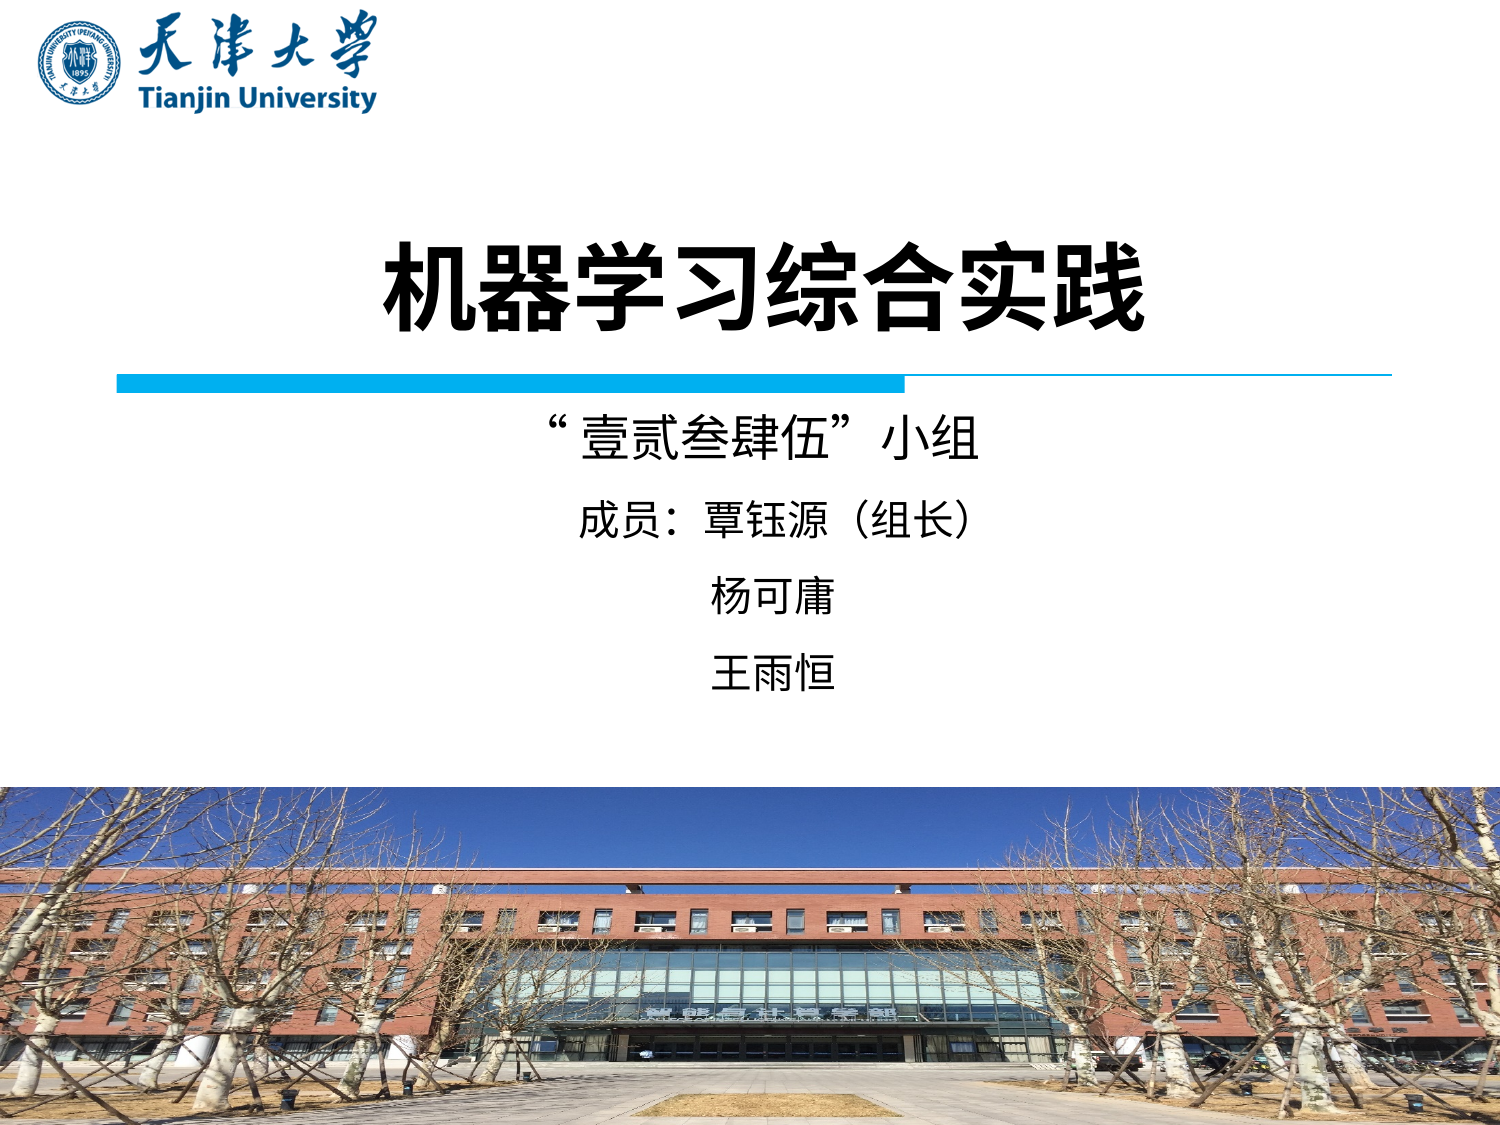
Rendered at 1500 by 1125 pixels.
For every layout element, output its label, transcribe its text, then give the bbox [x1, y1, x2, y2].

picture [37, 9, 377, 114]
picture [0, 787, 1500, 1125]
title 机器学习综合实践 [0, 193, 1500, 351]
subtitle “壹贰叁肆伍”小组 成员：覃钰源（组长） 杨可庸 王雨恒 [174, 387, 1325, 686]
